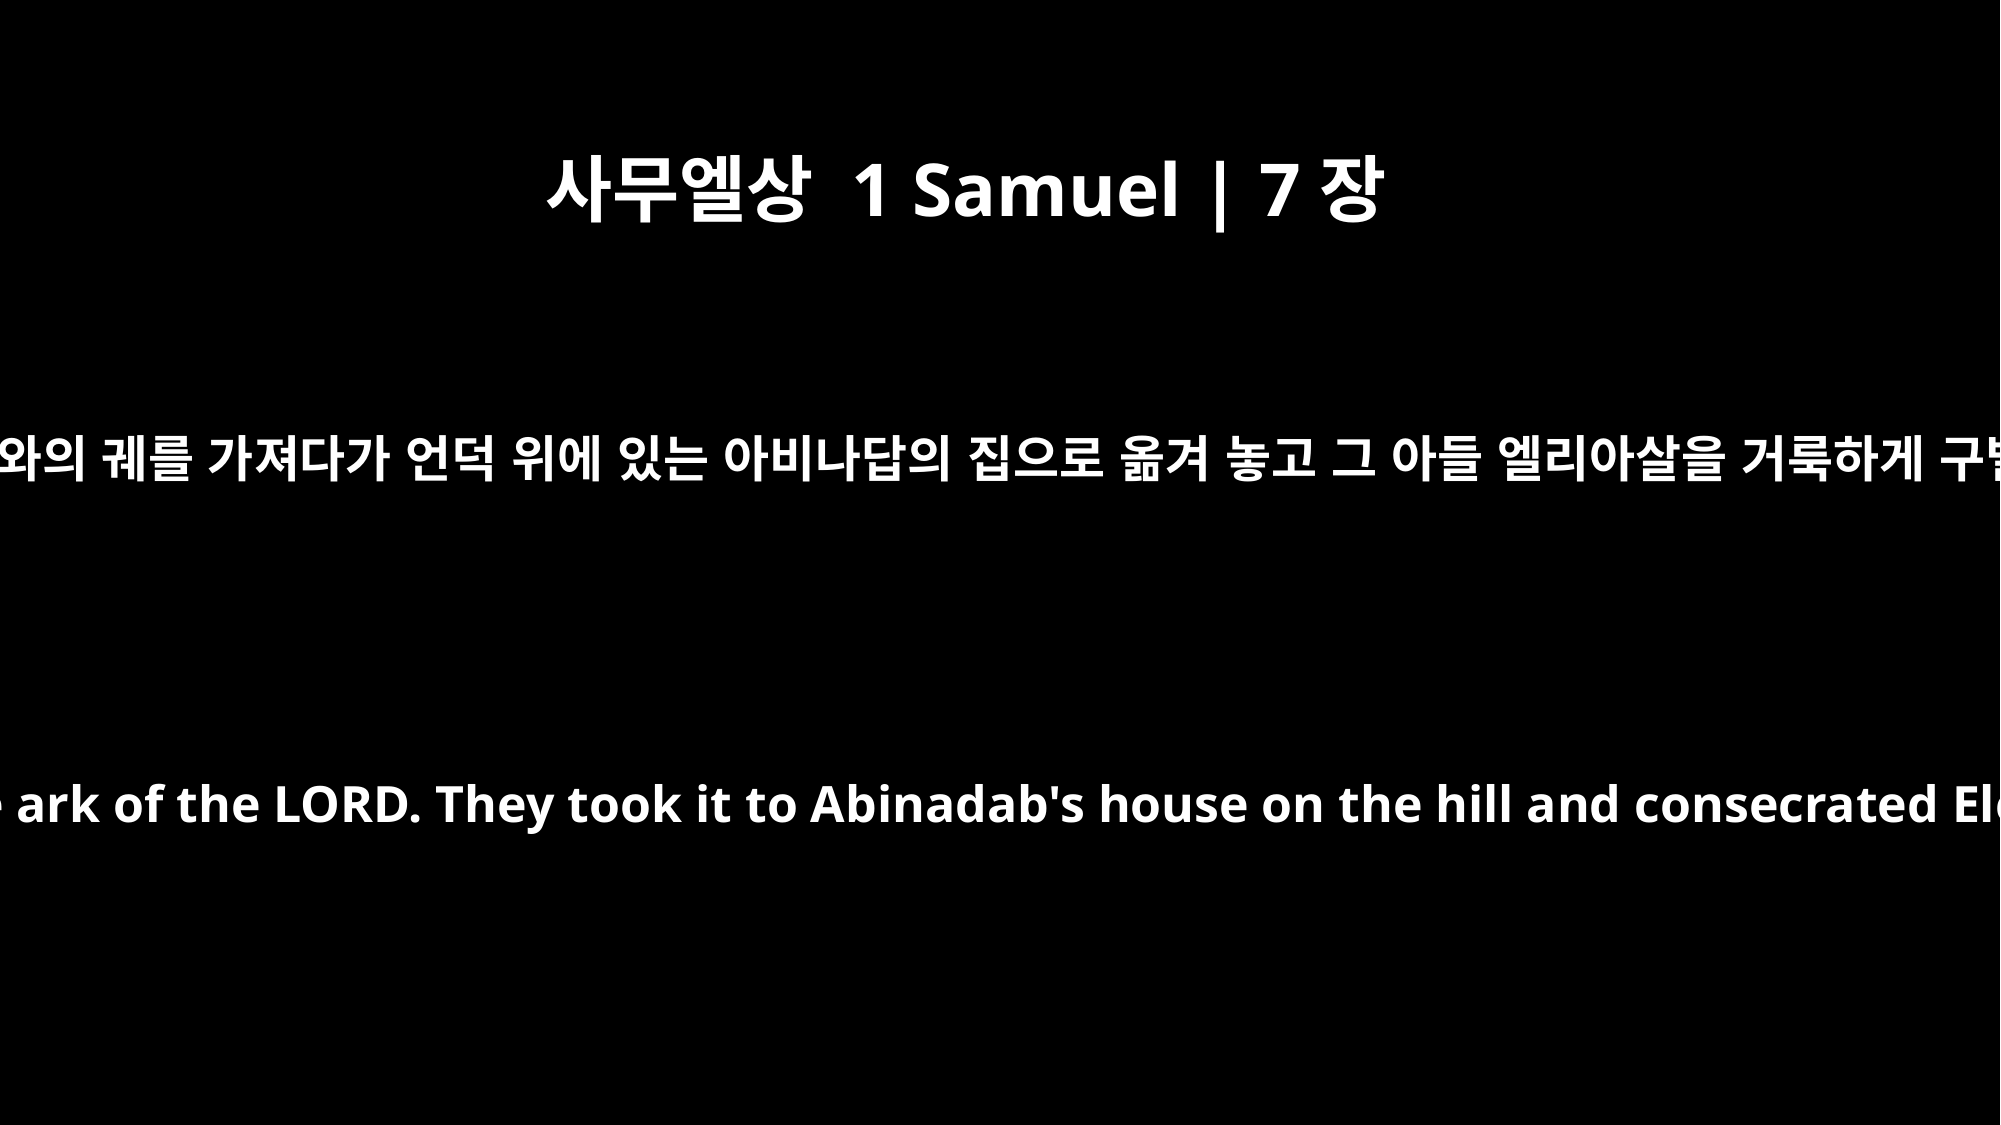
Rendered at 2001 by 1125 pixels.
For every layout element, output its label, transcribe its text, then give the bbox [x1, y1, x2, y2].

text_box ﻿1 그리하여 기럇여아림 사람들이 와서 여호와의 궤를 가져다가 언덕 위에 있는 아비나답의 집으로 옮겨 놓고 그 아들 엘리아살을 거룩하게 구별해 여호와의 궤를 지키게 했습니다. [0, 359, 2000, 495]
text_box So the men of Kiriath Jearim came and took up the ark of the LORD. They took it to Abinadab's house on the hill and consecrated Eleazar his son to guard the ark of the LORD. [0, 764, 2000, 840]
text_box 사무엘상 1 Samuel | 7장 [530, 136, 1402, 239]
